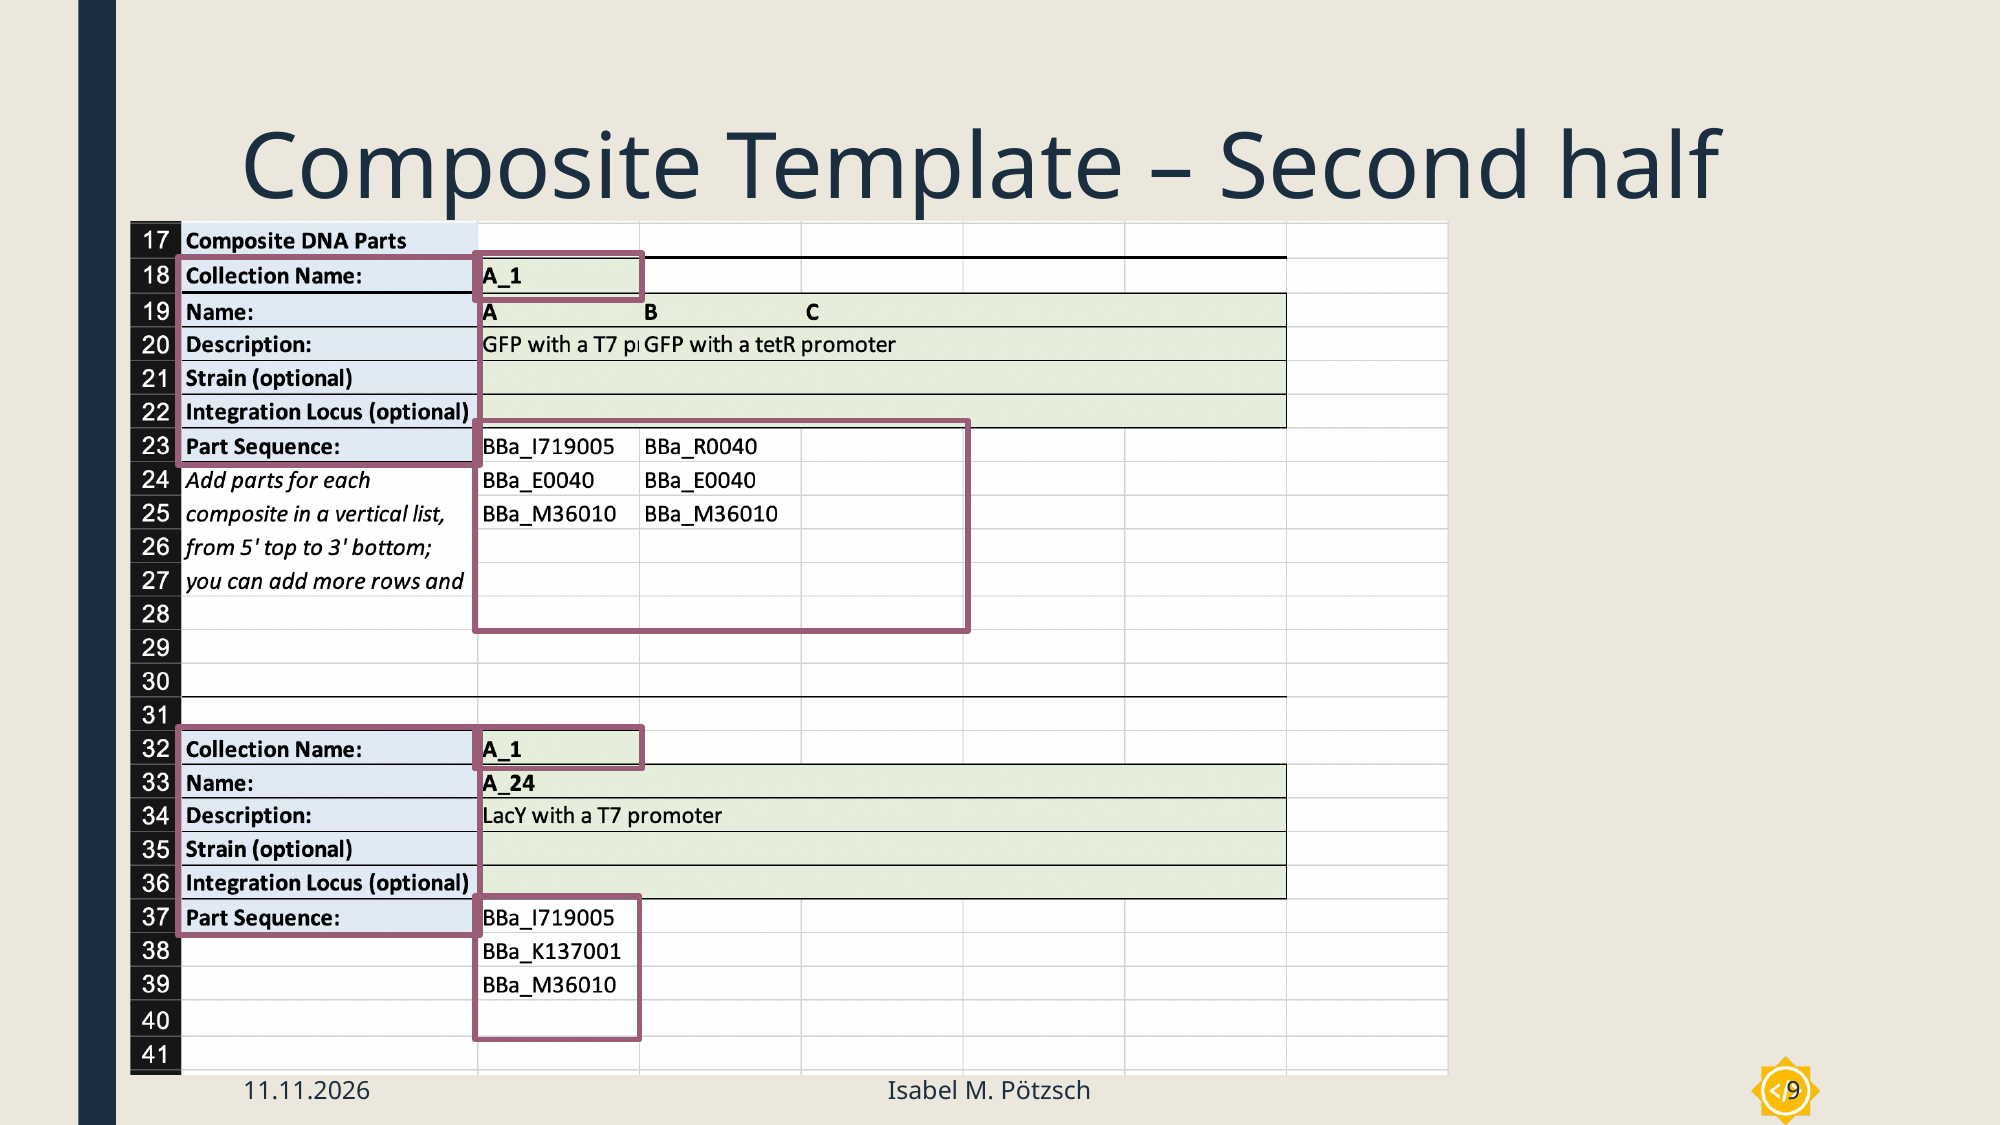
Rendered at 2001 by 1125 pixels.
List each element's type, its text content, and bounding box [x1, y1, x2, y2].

title Composite Template – Second half [225, 112, 1800, 357]
picture [1751, 1056, 1820, 1125]
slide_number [228, 1075, 426, 1125]
slide_number 9 [1553, 1058, 1816, 1125]
footer Isabel M. Pötzsch [474, 1058, 1505, 1125]
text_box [130, 221, 1449, 1075]
